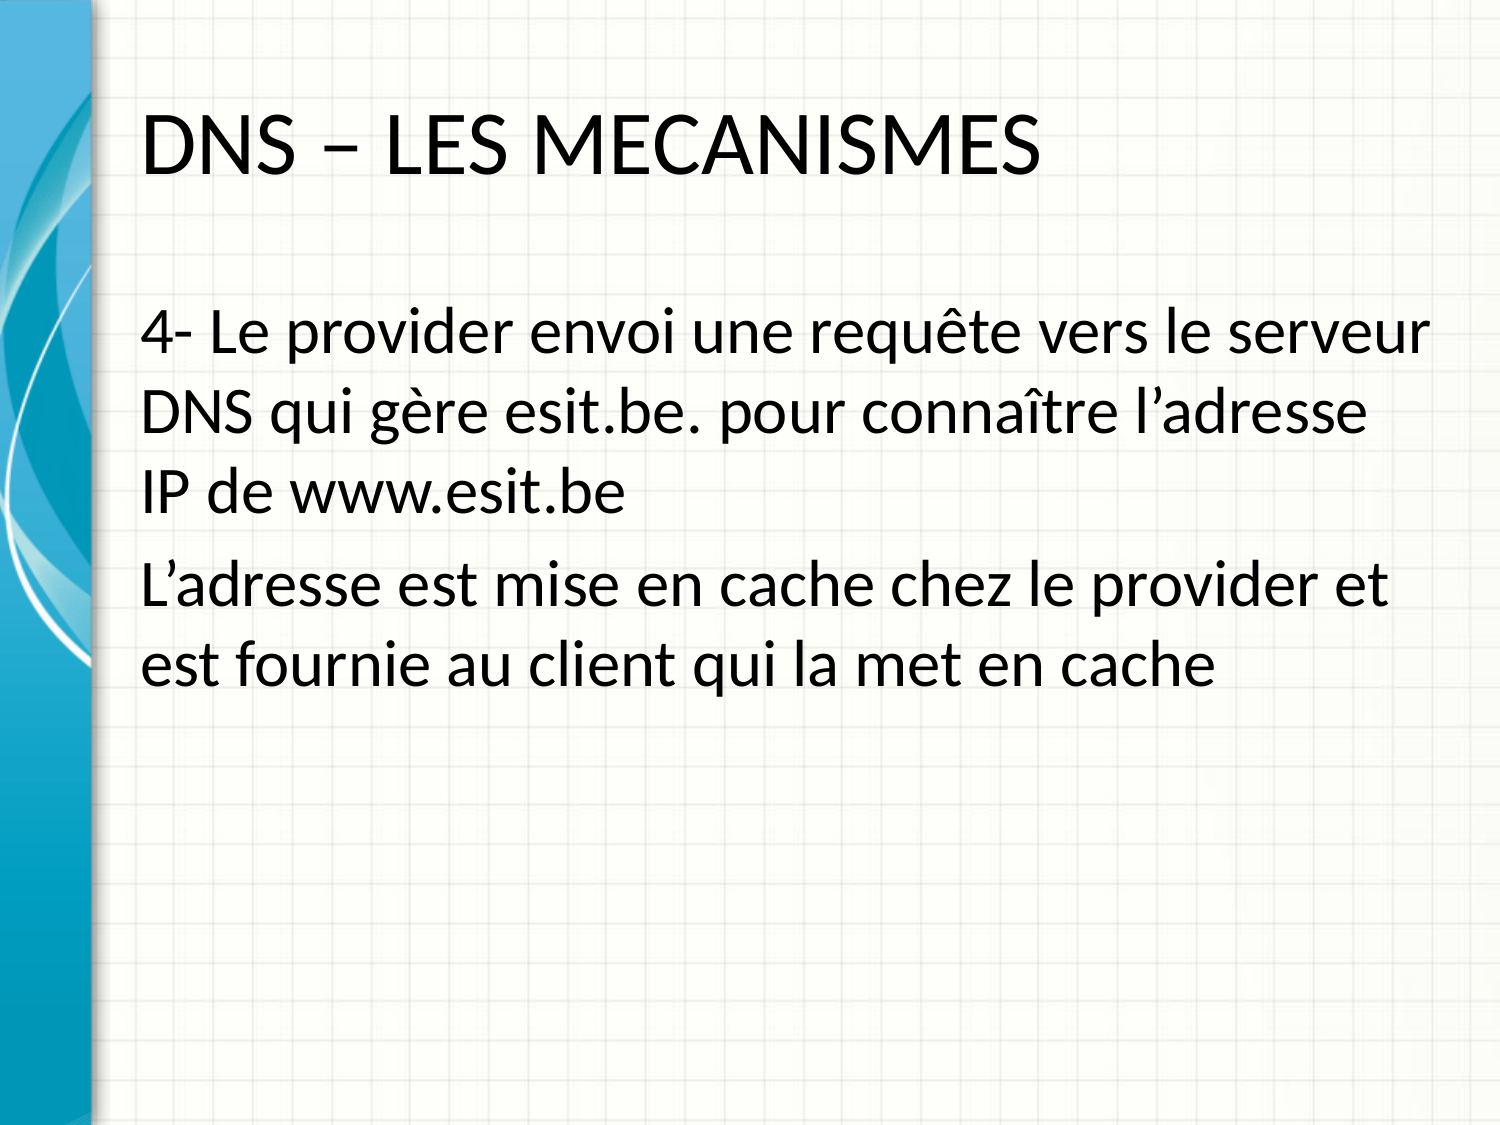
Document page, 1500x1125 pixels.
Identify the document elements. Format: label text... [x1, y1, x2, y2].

list 4- Le provider envoi une requête vers le serveur DNS qui gère esit.be. pour connaître l’adresse IP de www.esit.be L’adresse est mise en cache chez le provider et est fournie au client qui la met en cache [125, 278, 1450, 984]
title DNS – LES MECANISMES [125, 44, 1450, 232]
picture [0, 0, 1500, 1125]
